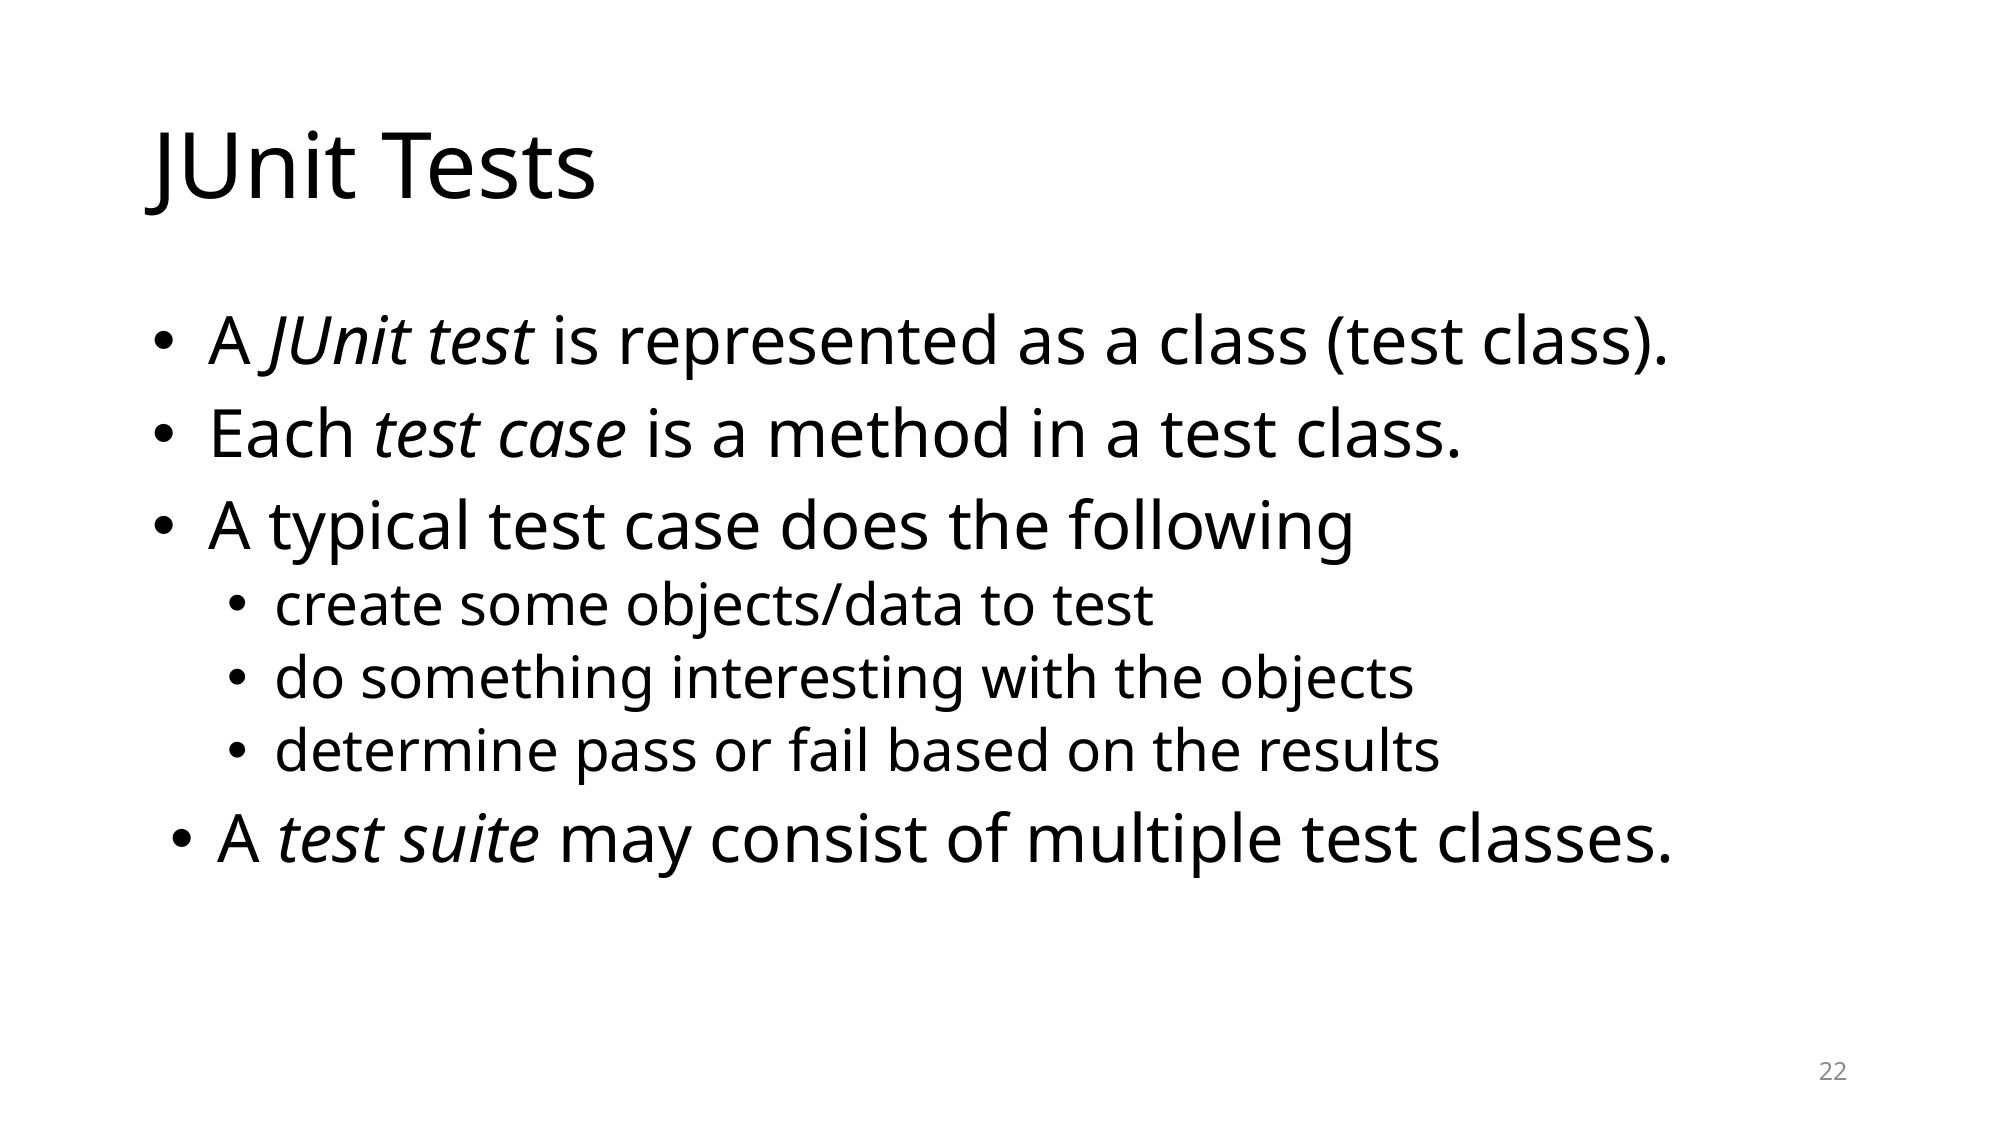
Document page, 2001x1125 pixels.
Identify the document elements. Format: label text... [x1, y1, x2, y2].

slide_number 22 [1412, 1042, 1863, 1103]
list A JUnit test is represented as a class (test class). Each test case is a method in a test class. A typical test case does the following create some objects/data to test do something interesting with the objects determine pass or fail based on the results A test suite may consist of multiple test classes. [137, 299, 1863, 1014]
title JUnit Tests [137, 59, 1863, 278]
